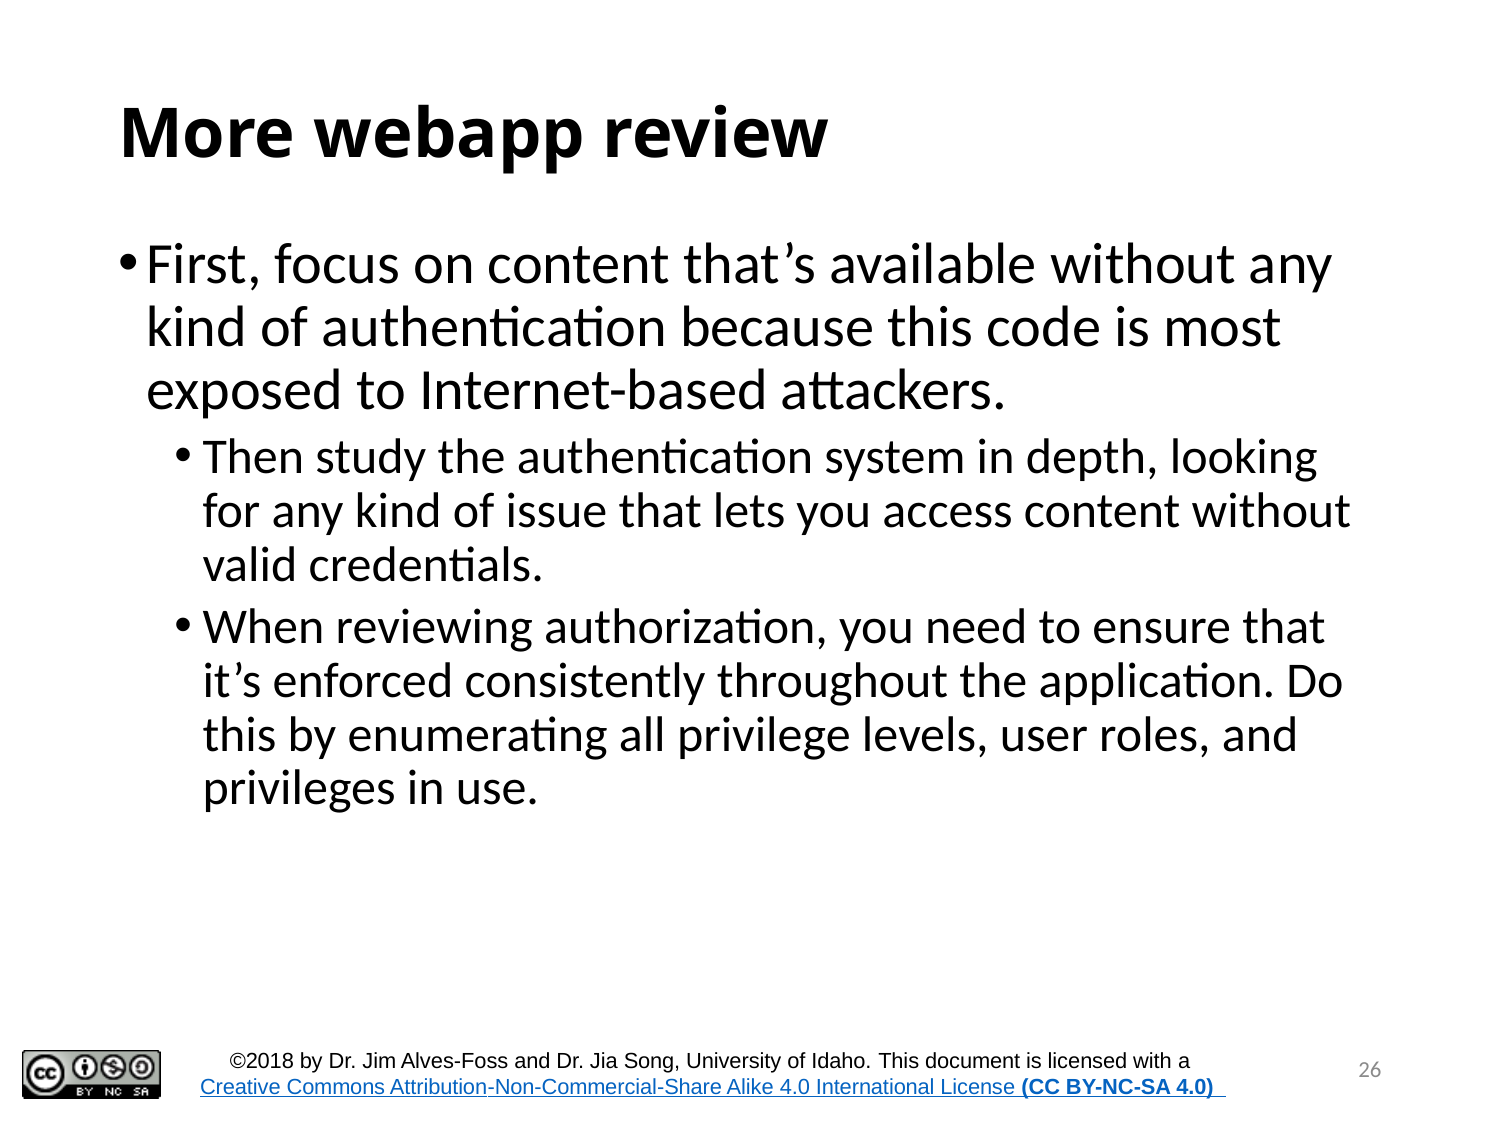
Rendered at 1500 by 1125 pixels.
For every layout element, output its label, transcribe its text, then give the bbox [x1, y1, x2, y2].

list First, focus on content that’s available without any kind of authentication because this code is most exposed to Internet-based attackers. Then study the authentication system in depth, looking for any kind of issue that lets you access content without valid credentials. When reviewing authorization, you need to ensure that it’s enforced consistently throughout the application. Do this by enumerating all privilege levels, user roles, and privileges in use. [102, 225, 1398, 1014]
picture [22, 1050, 161, 1099]
title More webapp review [102, 59, 1398, 211]
slide_number 26 [1315, 1038, 1397, 1099]
